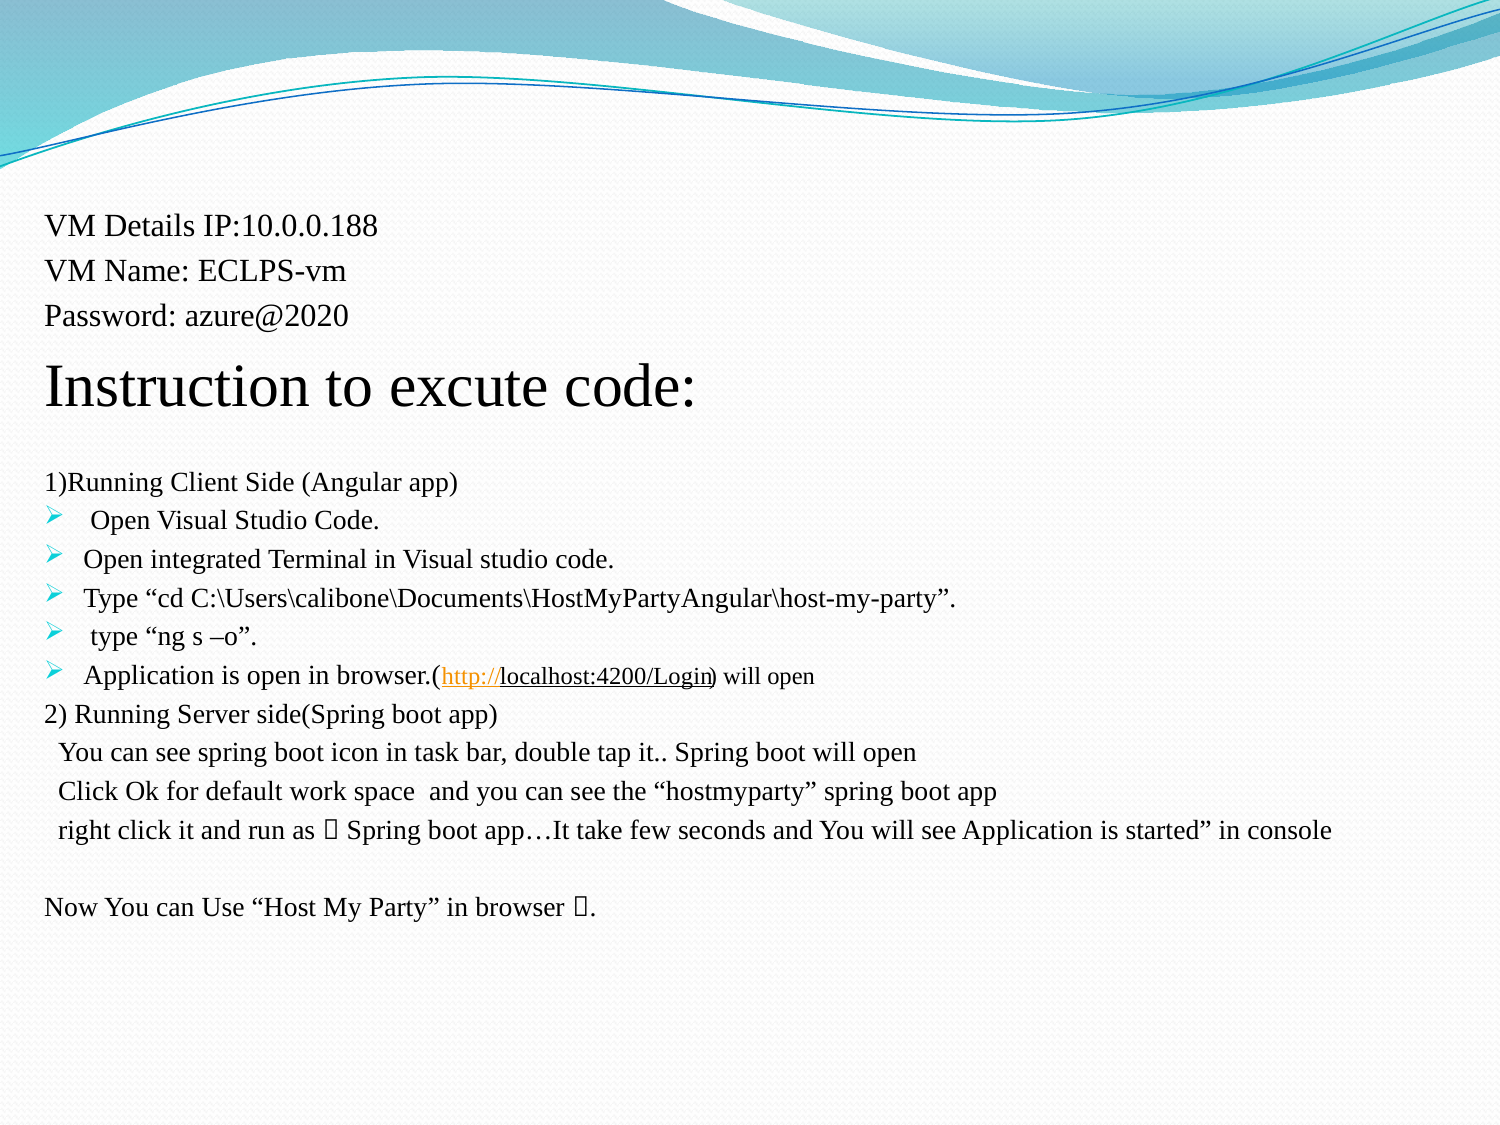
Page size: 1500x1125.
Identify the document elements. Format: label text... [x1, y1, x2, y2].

list VM Details IP:10.0.0.188 VM Name: ECLPS-vm Password: azure@2020 Instruction to excute code: 1)Running Client Side (Angular app) Open Visual Studio Code. Open integrated Terminal in Visual studio code. Type “cd C:\Users\calibone\Documents\HostMyPartyAngular\host-my-party”. type “ng s –o”. Application is open in browser.(http://localhost:4200/Login) will open 2) Running Server side(Spring boot app) You can see spring boot icon in task bar, double tap it.. Spring boot will open Click Ok for default work space and you can see the “hostmyparty” spring boot app right click it and run as  Spring boot app…It take few seconds and You will see Application is started” in console Now You can Use “Host My Party” in browser . [29, 196, 1436, 1059]
